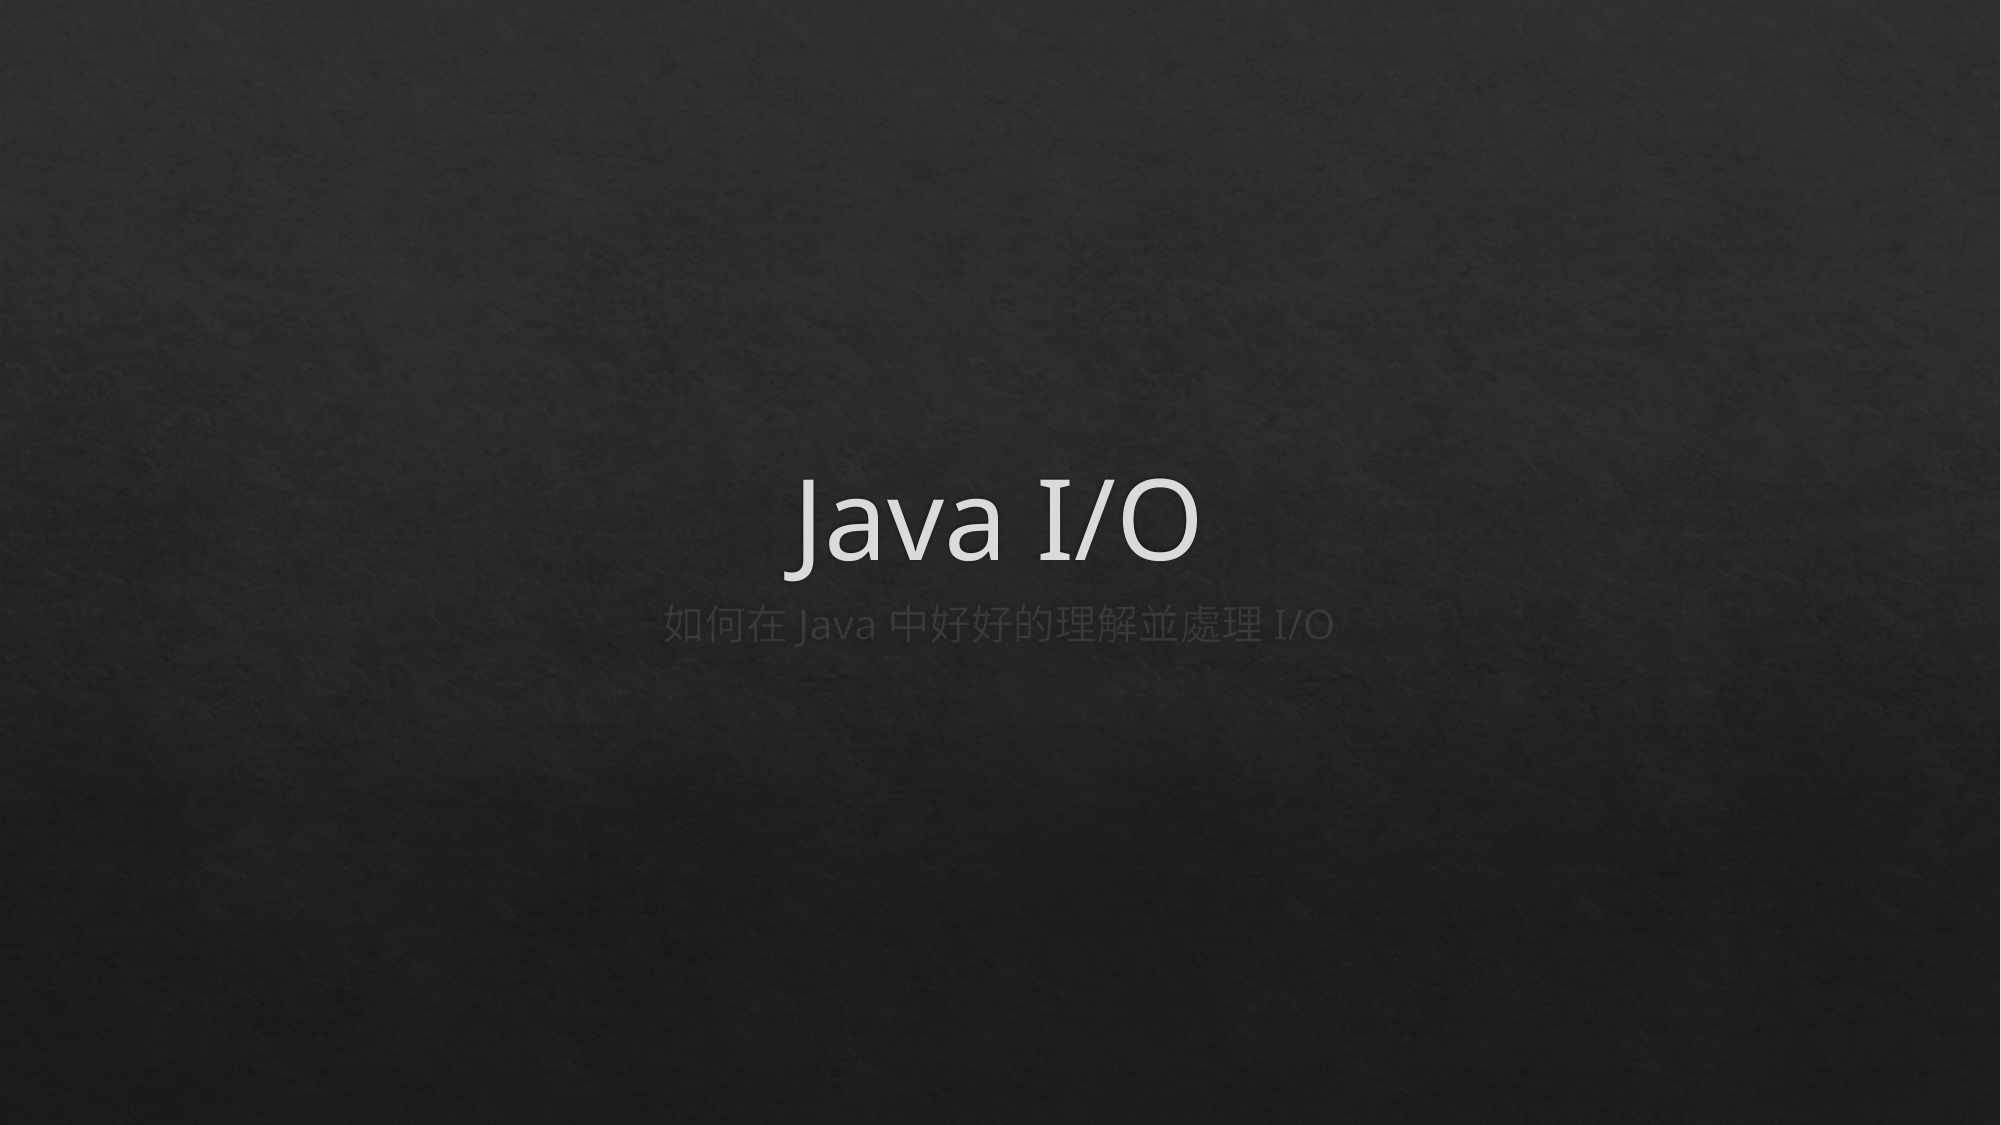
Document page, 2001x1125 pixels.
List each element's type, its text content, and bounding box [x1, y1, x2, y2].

subtitle 如何在Java中好好的理解並處理I/O [224, 590, 1774, 763]
title Java I/O [224, 290, 1774, 587]
